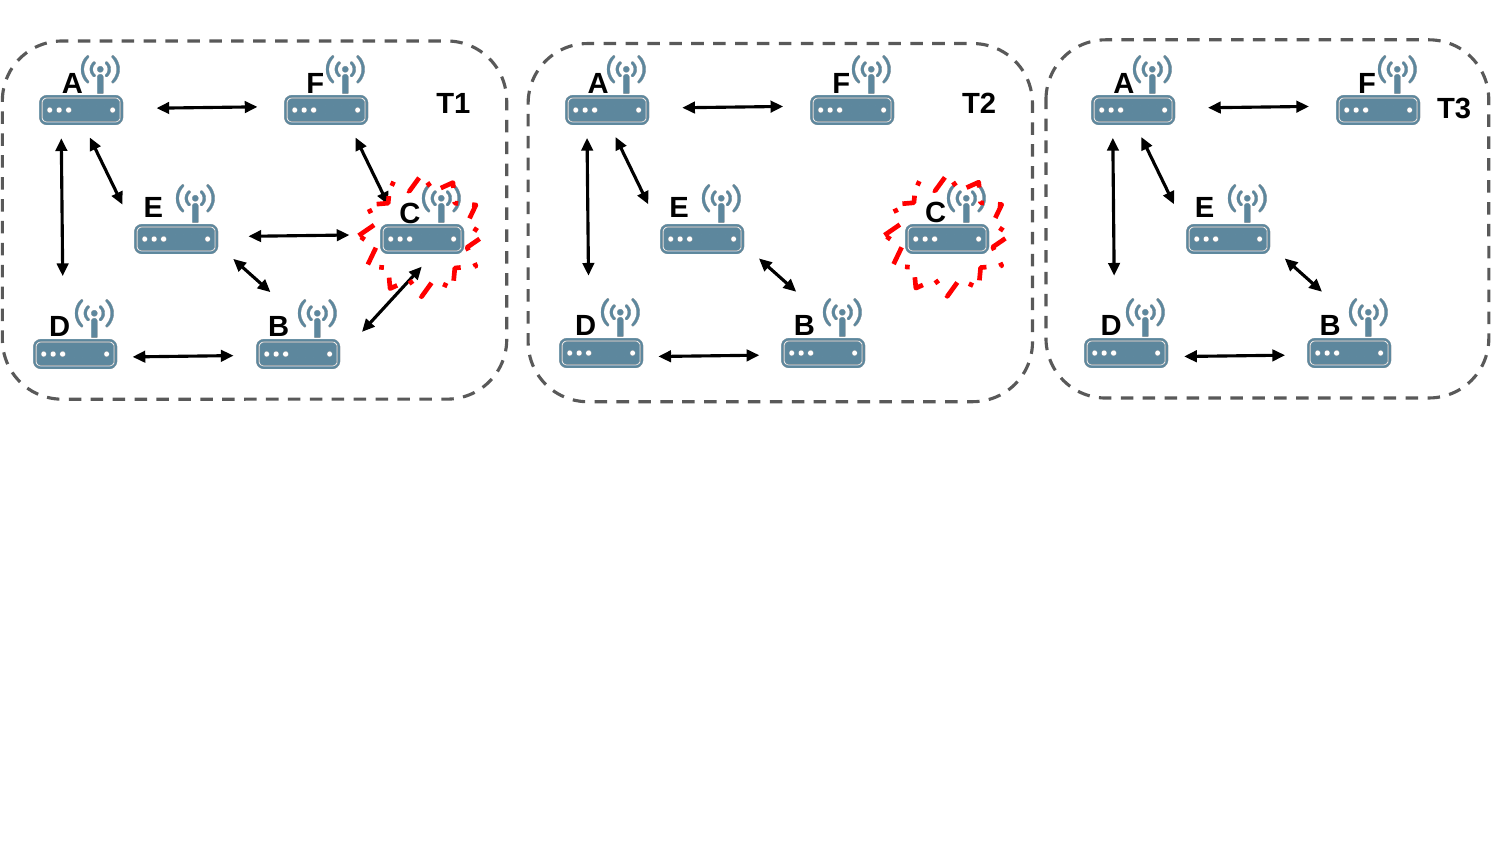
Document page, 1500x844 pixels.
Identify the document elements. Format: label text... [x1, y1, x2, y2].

picture [27, 285, 123, 382]
picture [1330, 41, 1426, 138]
text_box T3 [1430, 73, 1489, 116]
picture [1301, 285, 1397, 382]
picture [33, 42, 129, 138]
picture [1179, 171, 1276, 267]
picture [128, 171, 224, 268]
text_box [528, 43, 1033, 402]
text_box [1141, 137, 1175, 205]
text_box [355, 137, 389, 205]
picture [1084, 41, 1181, 138]
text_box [361, 266, 422, 332]
picture [1078, 285, 1175, 382]
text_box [615, 137, 649, 205]
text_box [89, 137, 123, 205]
picture [899, 171, 996, 267]
text_box T1 [418, 69, 489, 111]
picture [552, 285, 649, 382]
text_box [1045, 39, 1489, 399]
picture [804, 41, 900, 138]
text_box [427, 275, 455, 290]
picture [373, 171, 470, 268]
picture [775, 285, 872, 382]
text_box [233, 258, 271, 293]
picture [654, 171, 750, 267]
text_box [474, 228, 485, 243]
picture [278, 42, 375, 138]
text_box [358, 229, 368, 242]
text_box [1284, 258, 1322, 292]
picture [559, 41, 655, 138]
text_box [2, 40, 507, 400]
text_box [758, 258, 797, 292]
picture [249, 285, 346, 382]
